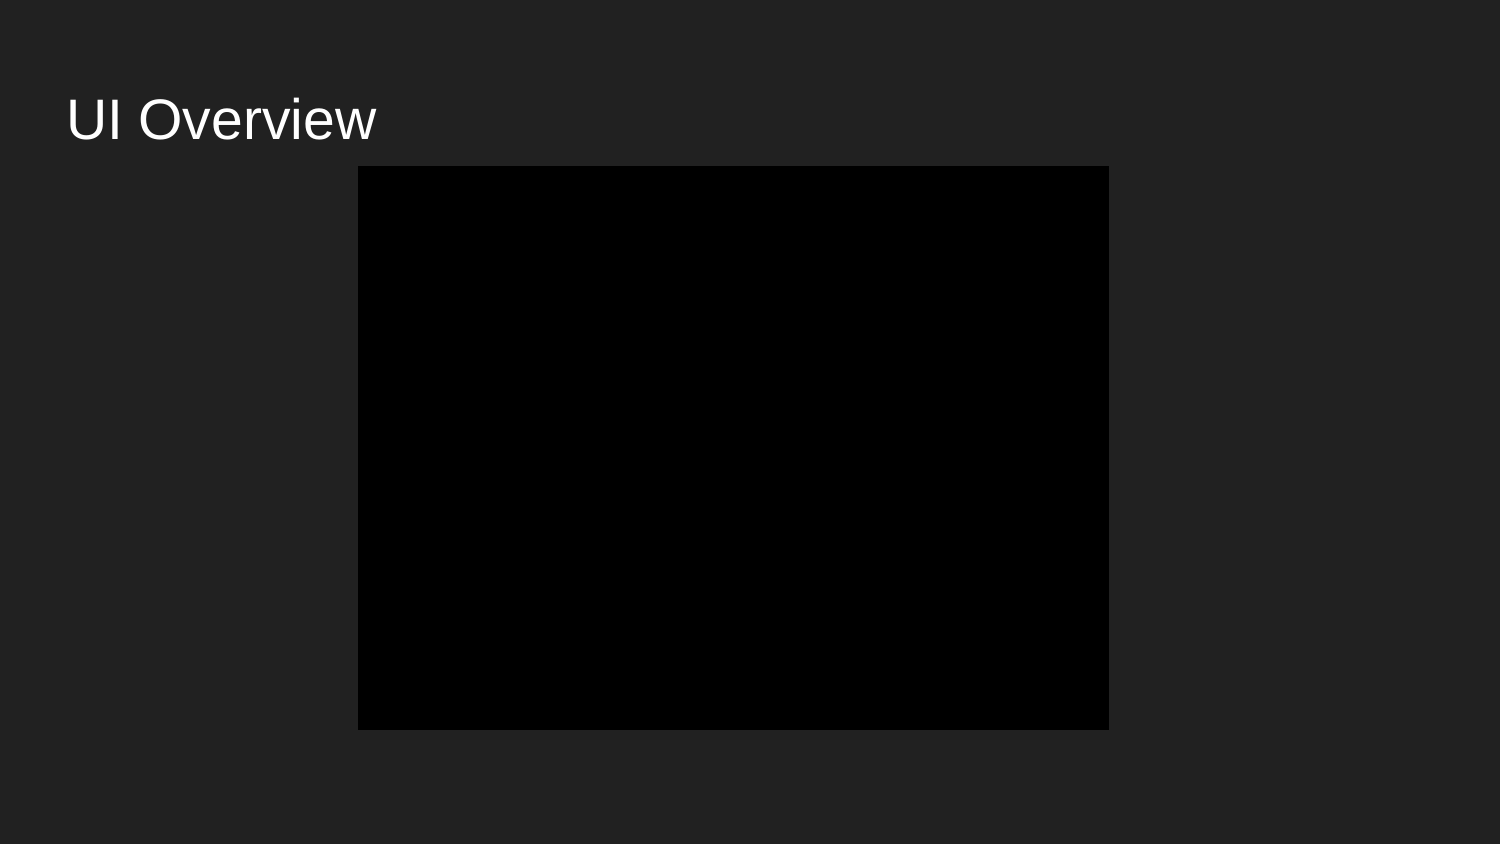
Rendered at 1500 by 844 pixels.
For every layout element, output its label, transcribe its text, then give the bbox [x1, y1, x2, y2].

picture [358, 166, 1109, 730]
title UI Overview [51, 72, 1449, 167]
